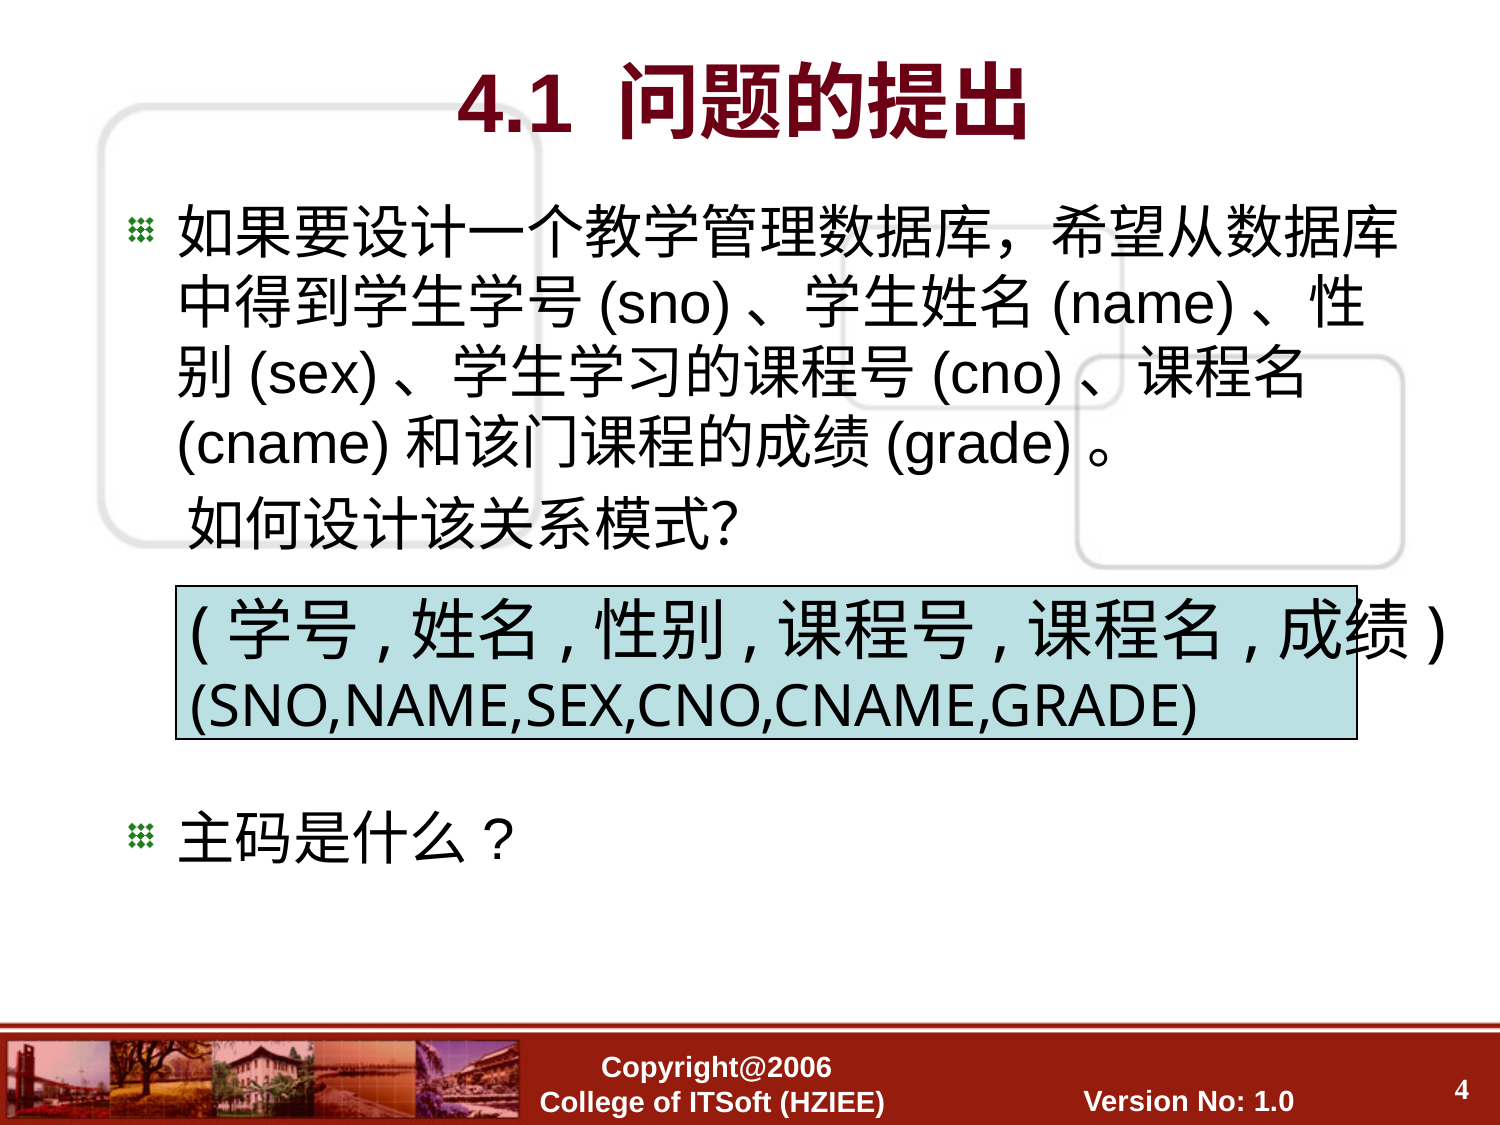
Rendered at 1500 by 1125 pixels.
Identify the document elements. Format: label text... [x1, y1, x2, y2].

list 如果要设计一个教学管理数据库，希望从数据库中得到学生学号(sno)、学生姓名(name)、性别(sex)、学生学习的课程号(cno)、课程名(cname)和该门课程的成绩(grade)。 如何设计该关系模式？ 主码是什么? [105, 187, 1419, 934]
picture [0, 0, 1500, 1125]
title 4.1 问题的提出 [70, 46, 1421, 151]
text_box (学号,姓名,性别,课程号,课程名,成绩) (SNO,NAME,SEX,CNO,CNAME,GRADE) [175, 585, 1358, 740]
